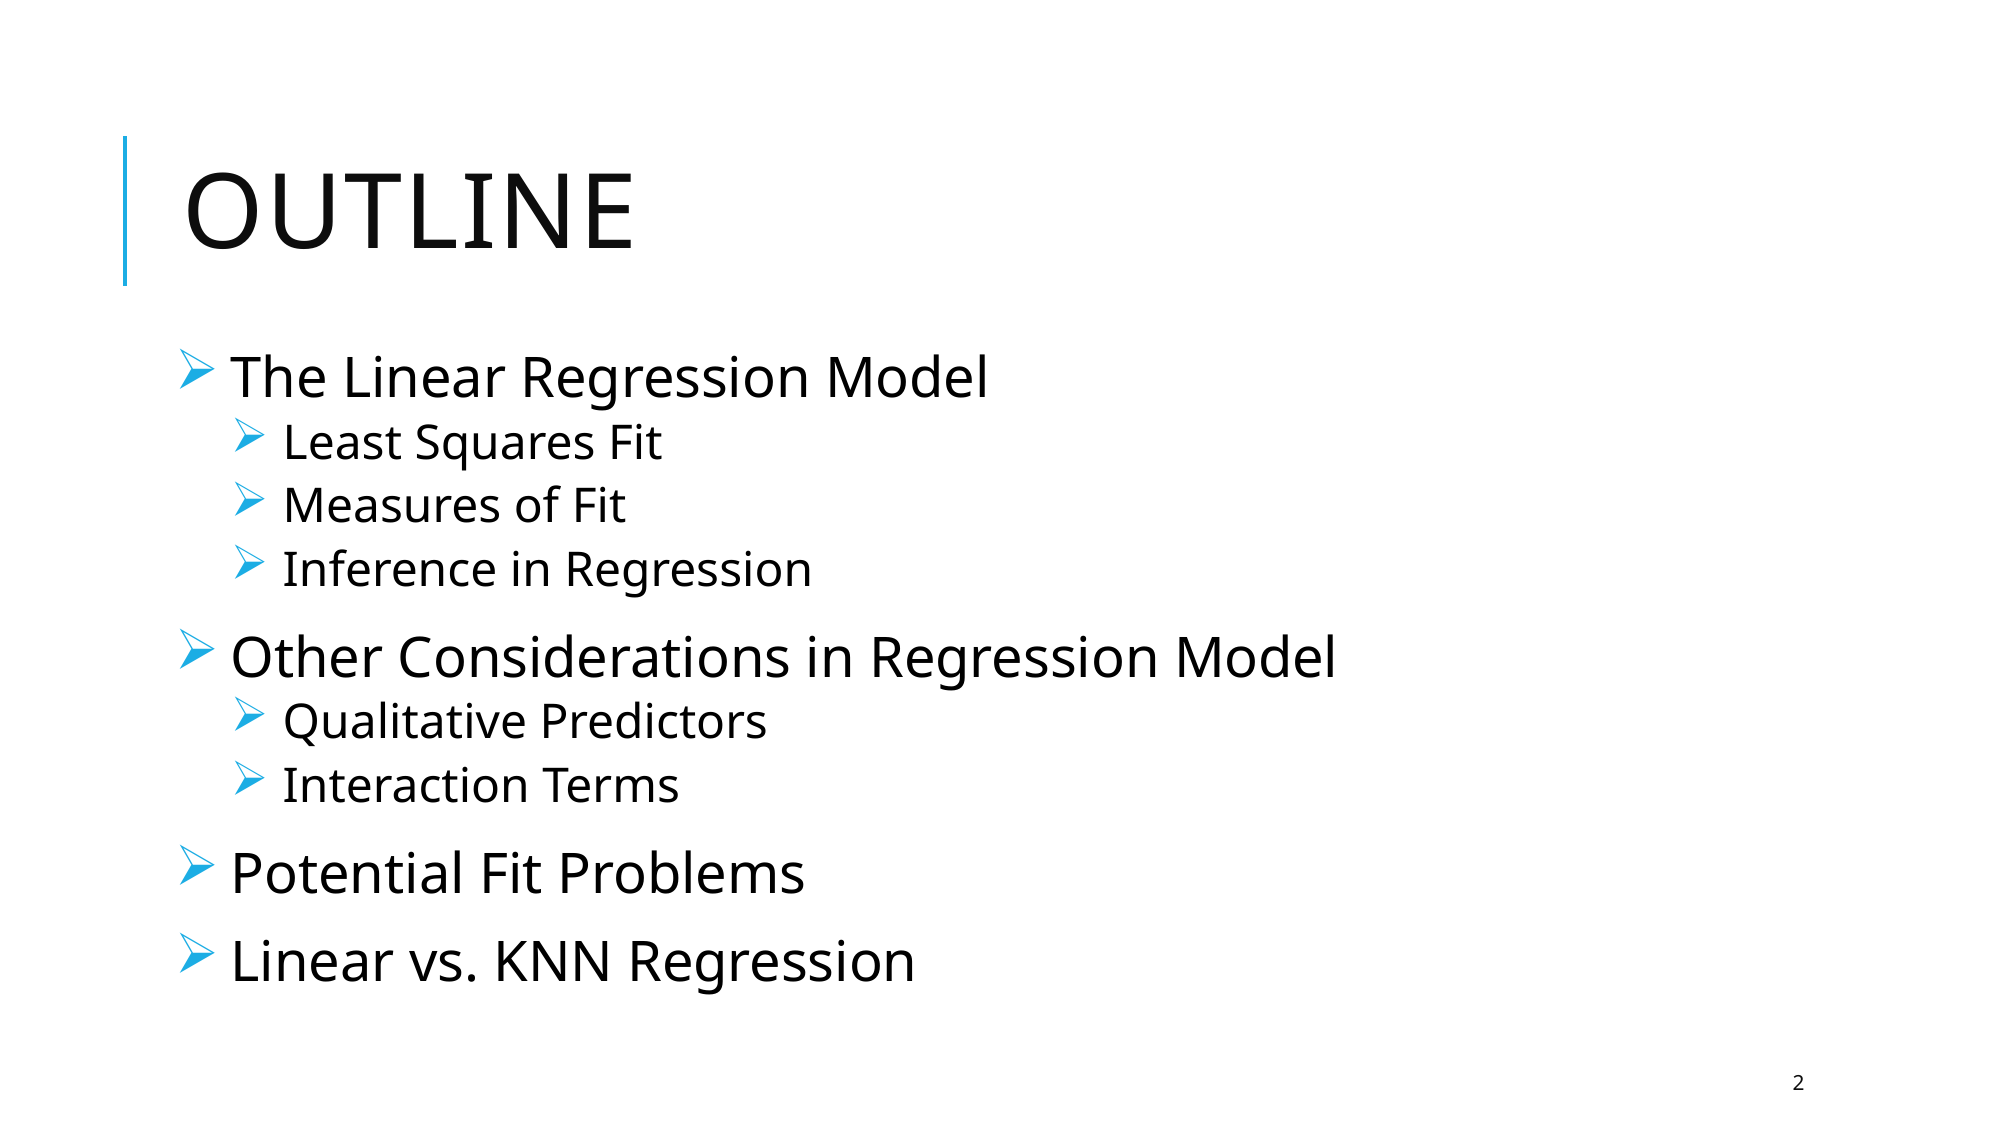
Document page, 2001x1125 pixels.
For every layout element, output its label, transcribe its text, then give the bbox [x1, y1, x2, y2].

title Outline [168, 96, 1763, 341]
slide_number 2 [1777, 1061, 1938, 1107]
list The Linear Regression Model Least Squares Fit Measures of Fit Inference in Regression Other Considerations in Regression Model Qualitative Predictors Interaction Terms Potential Fit Problems Linear vs. KNN Regression [168, 341, 1763, 1002]
